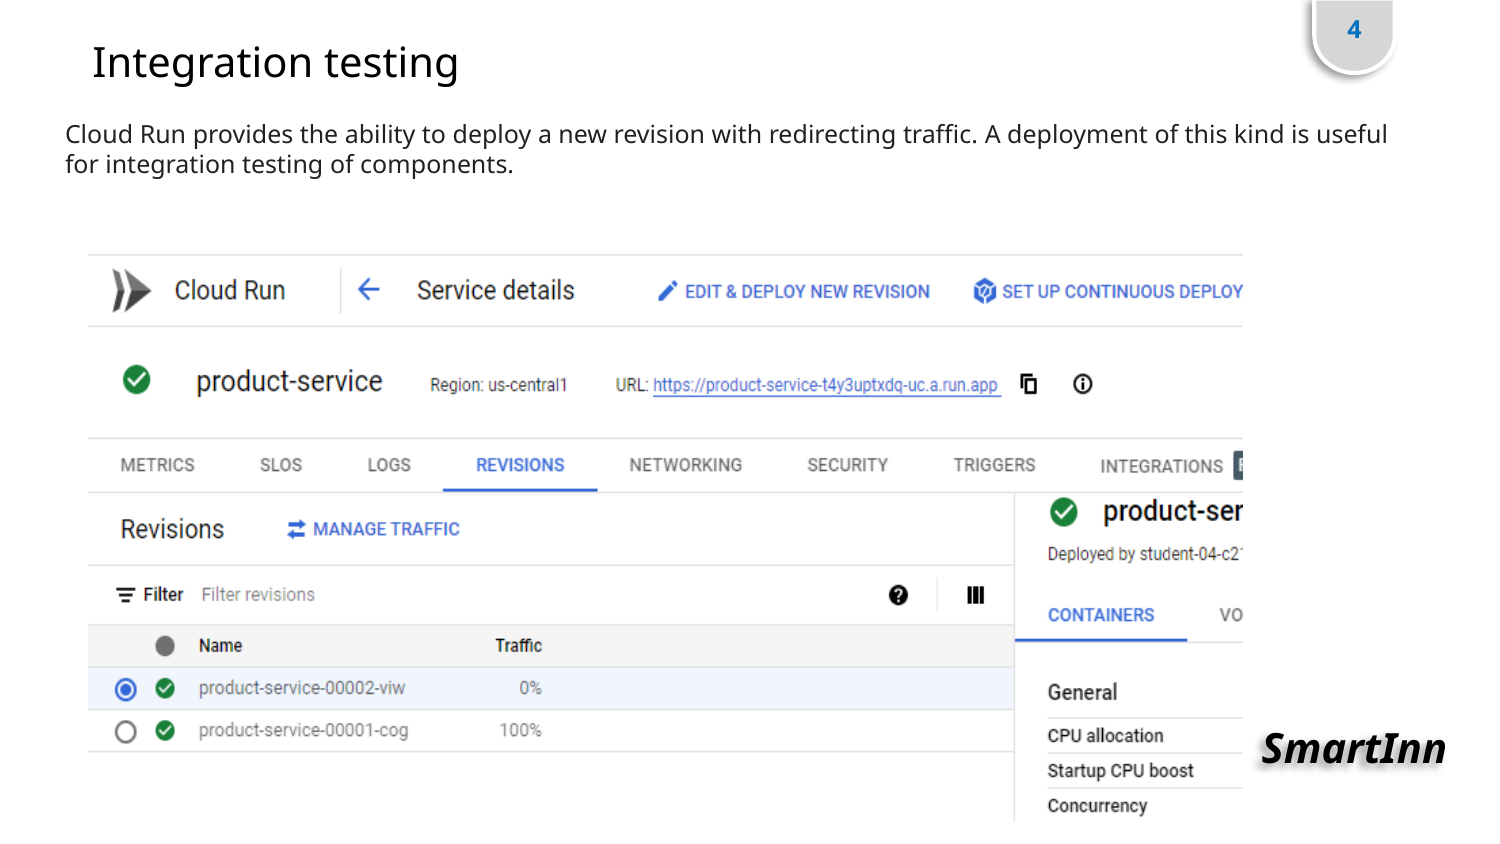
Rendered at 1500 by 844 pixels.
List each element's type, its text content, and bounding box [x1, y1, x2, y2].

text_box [101, 117, 1467, 230]
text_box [1314, 0, 1396, 74]
text_box Integration testing [77, 28, 475, 94]
text_box SmartInn [1248, 706, 1467, 787]
picture [88, 253, 1243, 822]
